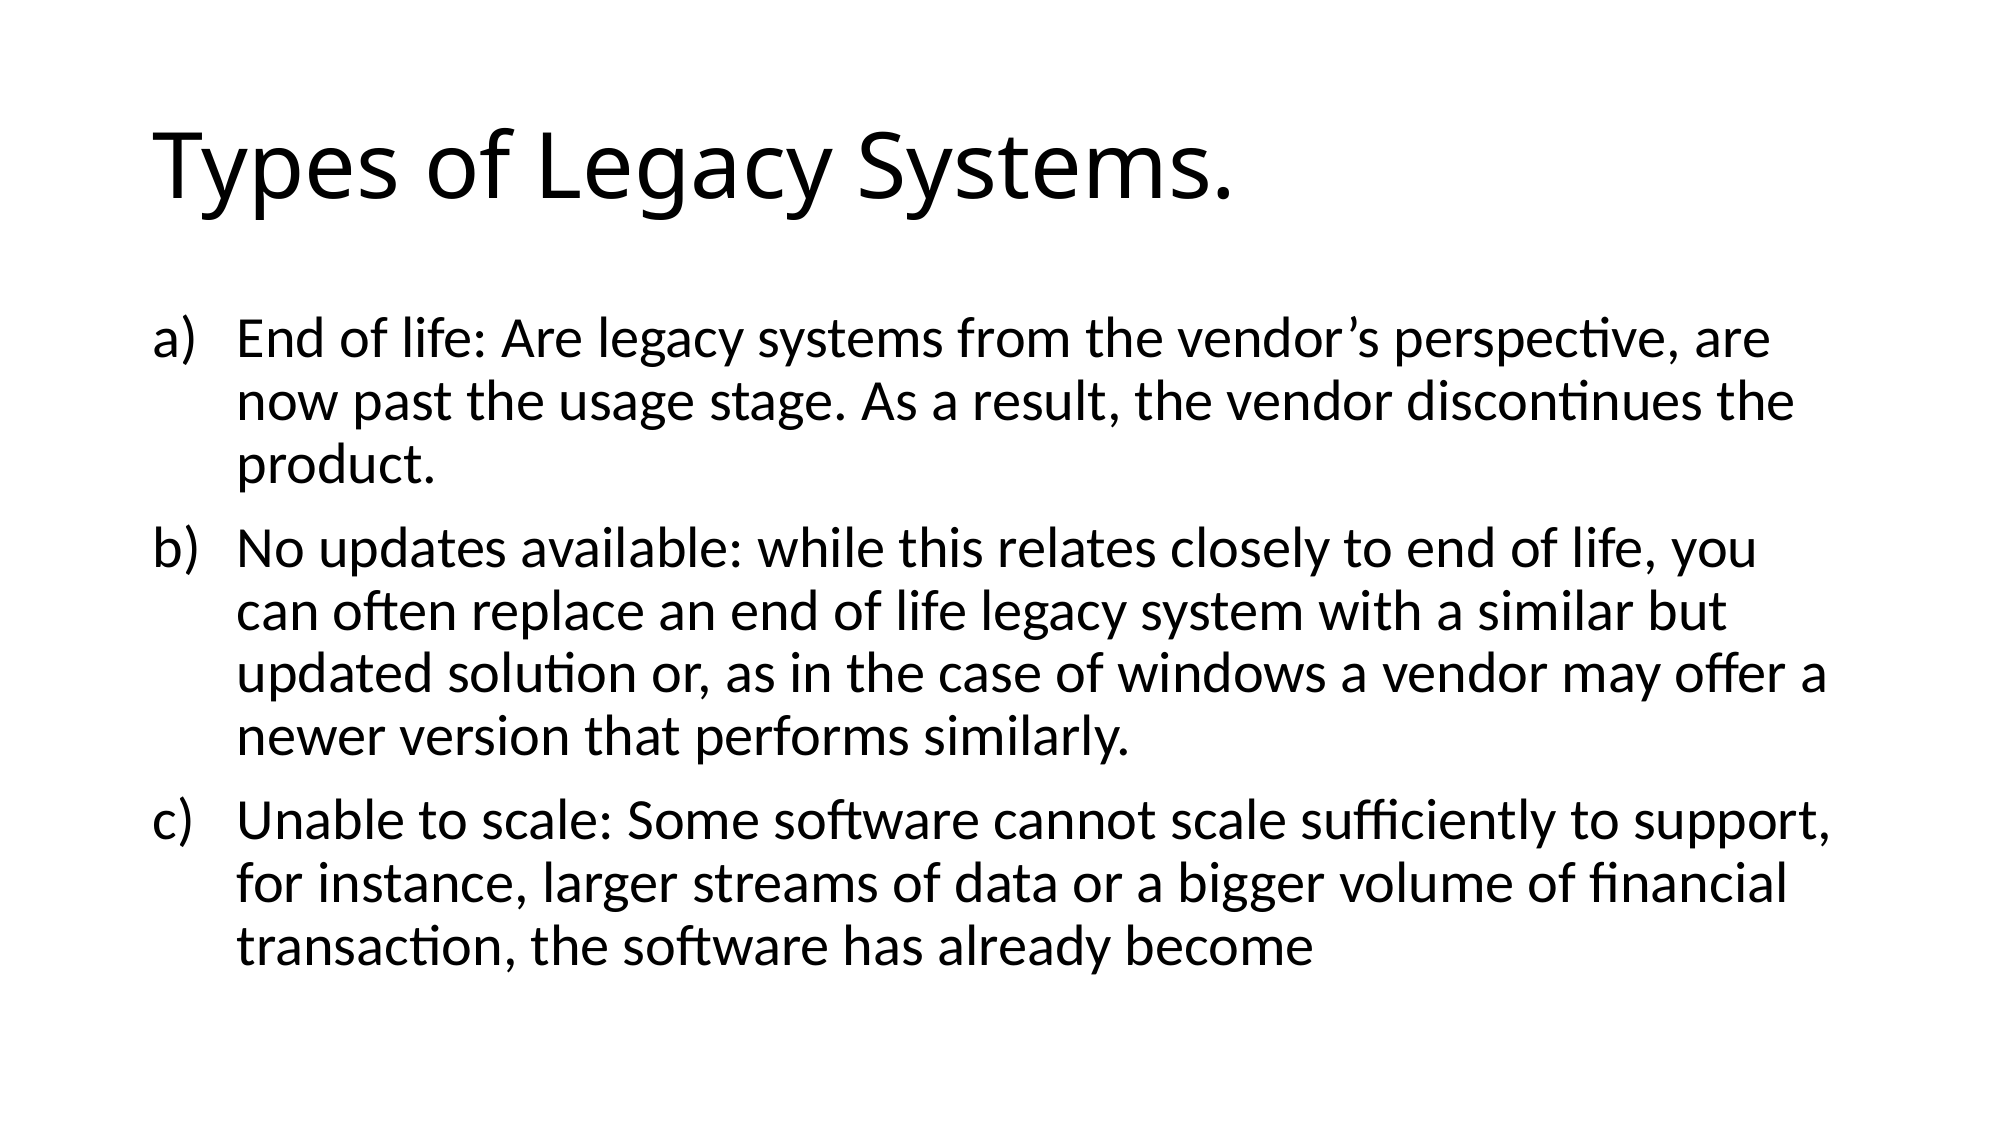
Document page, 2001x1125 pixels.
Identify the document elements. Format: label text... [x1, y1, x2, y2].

list End of life: Are legacy systems from the vendor’s perspective, are now past the usage stage. As a result, the vendor discontinues the product. No updates available: while this relates closely to end of life, you can often replace an end of life legacy system with a similar but updated solution or, as in the case of windows a vendor may offer a newer version that performs similarly. Unable to scale: Some software cannot scale sufficiently to support, for instance, larger streams of data or a bigger volume of financial transaction, the software has already become [137, 299, 1863, 1014]
title Types of Legacy Systems. [137, 59, 1863, 278]
